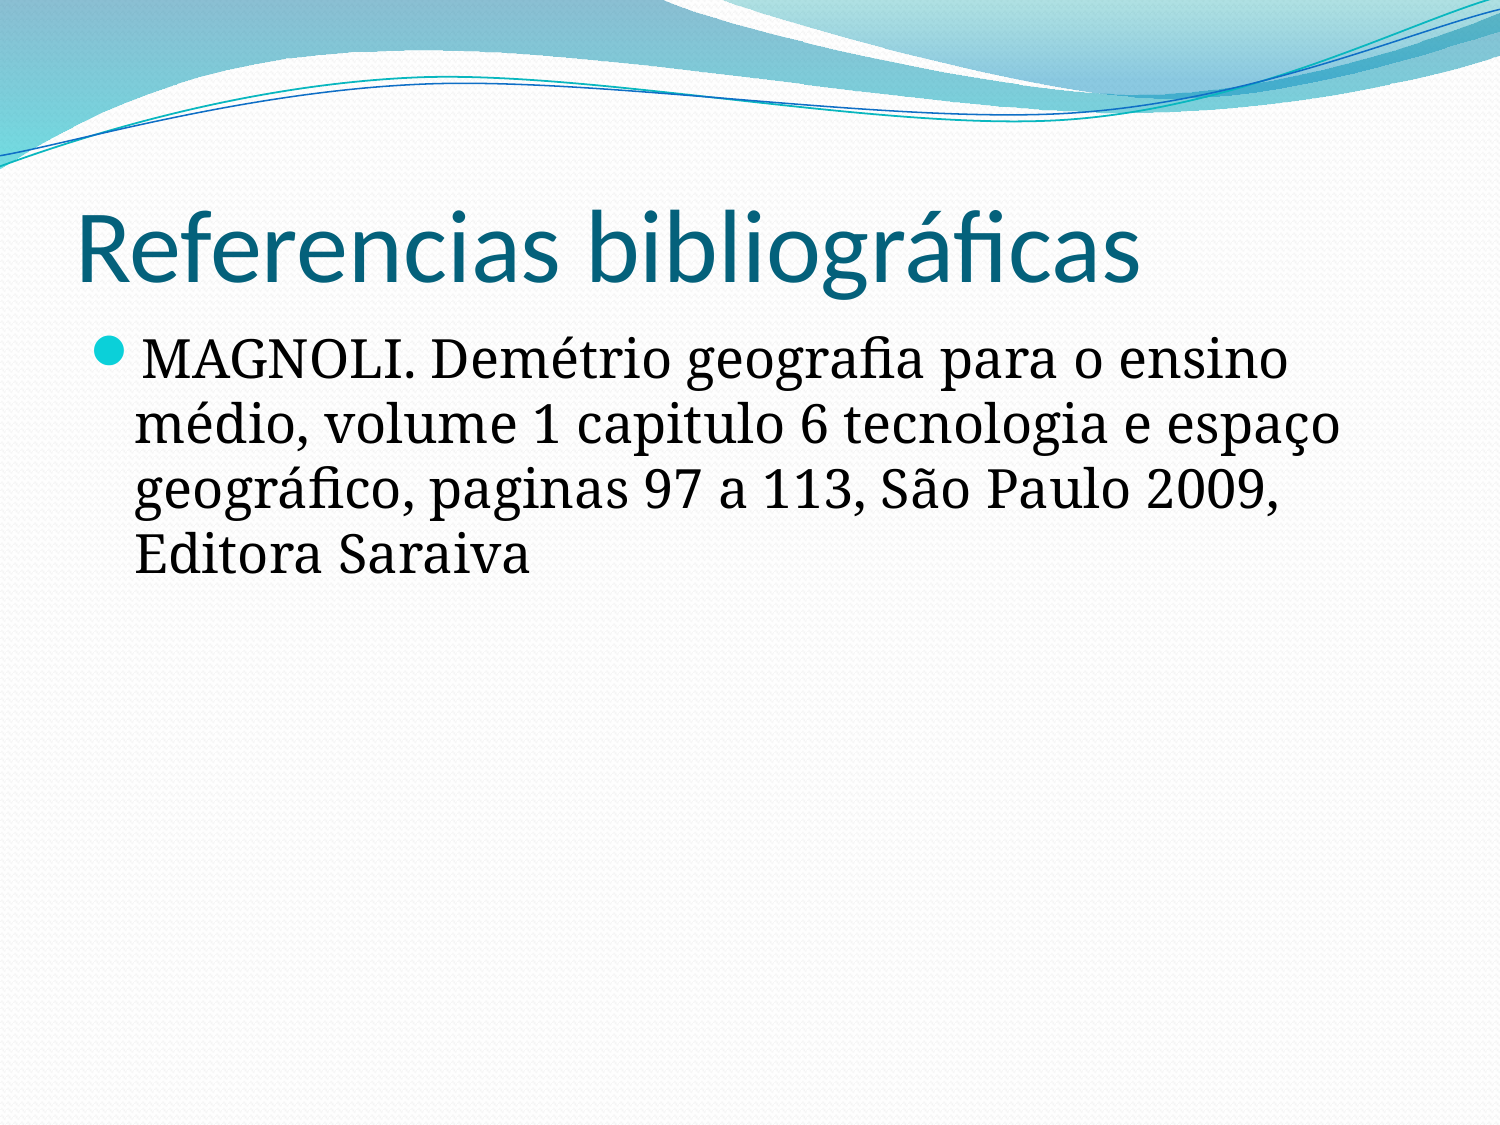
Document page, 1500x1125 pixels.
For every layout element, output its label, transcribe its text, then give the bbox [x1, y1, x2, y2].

title Referencias bibliográficas [75, 115, 1425, 303]
list MAGNOLI. Demétrio geografia para o ensino médio, volume 1 capitulo 6 tecnologia e espaço geográfico, paginas 97 a 113, São Paulo 2009, Editora Saraiva [75, 317, 1425, 1038]
